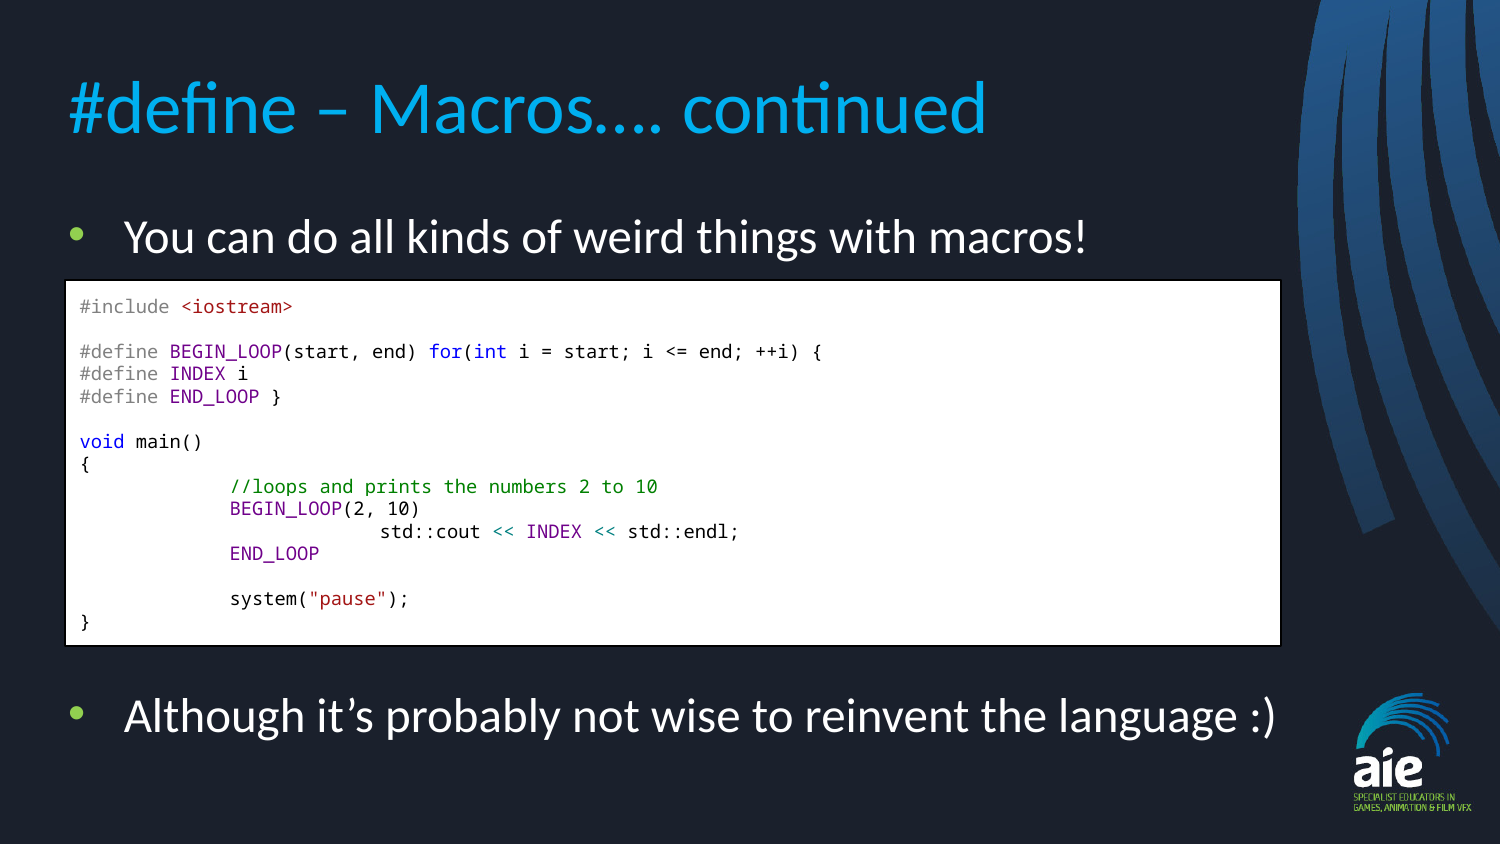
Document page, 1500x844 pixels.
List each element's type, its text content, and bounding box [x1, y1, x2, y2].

list You can do all kinds of weird things with macros! Although it’s probably not wise to reinvent the language :) [53, 196, 1376, 754]
text_box #include <iostream> #define BEGIN_LOOP(start, end) for(int i = start; i <= end; ++i) { #define INDEX i #define END_LOOP } void main() { //loops and prints the numbers 2 to 10 BEGIN_LOOP(2, 10) std::cout << INDEX << std::endl; END_LOOP system("pause"); } [63, 278, 1284, 648]
picture [0, 0, 1500, 844]
title #define – Macros…. continued [53, 33, 1425, 175]
